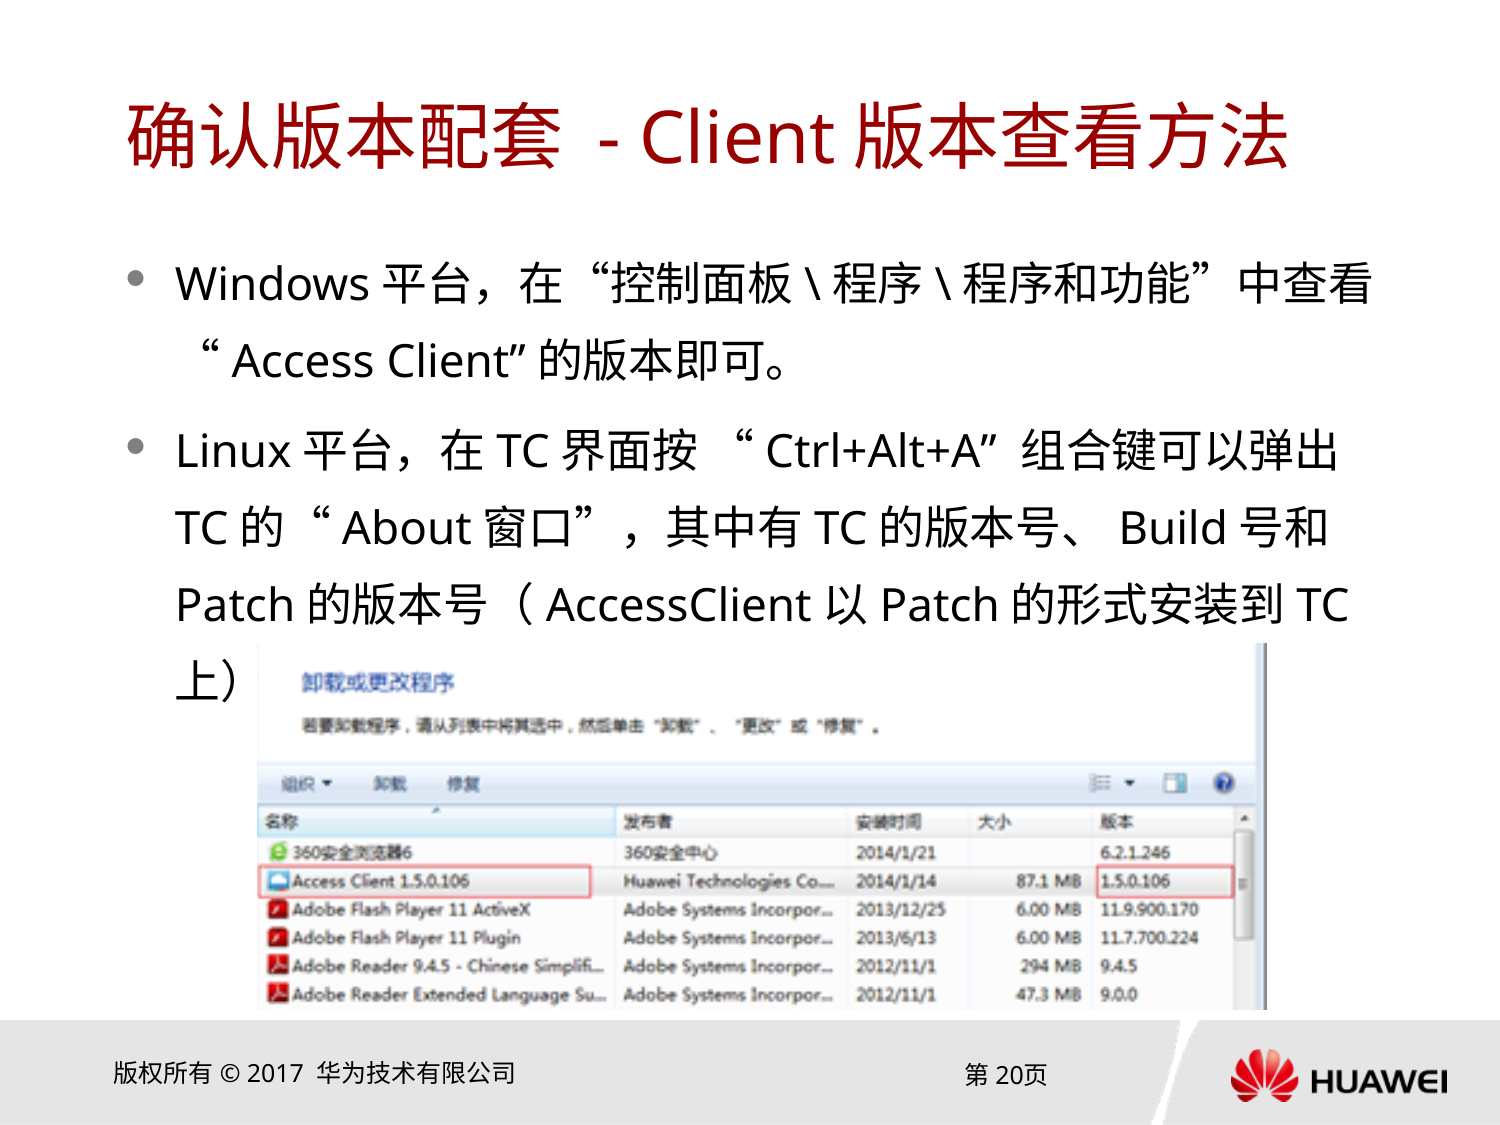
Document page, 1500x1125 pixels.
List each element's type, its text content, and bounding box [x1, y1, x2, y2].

picture [0, 1020, 1500, 1125]
title 确认版本配套 - Client版本查看方法 [111, 63, 1412, 207]
picture [257, 643, 1267, 1010]
list Windows平台，在“控制面板\程序\程序和功能”中查看“Access Client”的版本即可。 Linux平台，在TC界面按 “Ctrl+Alt+A” 组合键可以弹出TC的“About窗口”，其中有TC的版本号、Build号和Patch的版本号（AccessClient以Patch的形式安装到TC上）。 [111, 225, 1412, 870]
